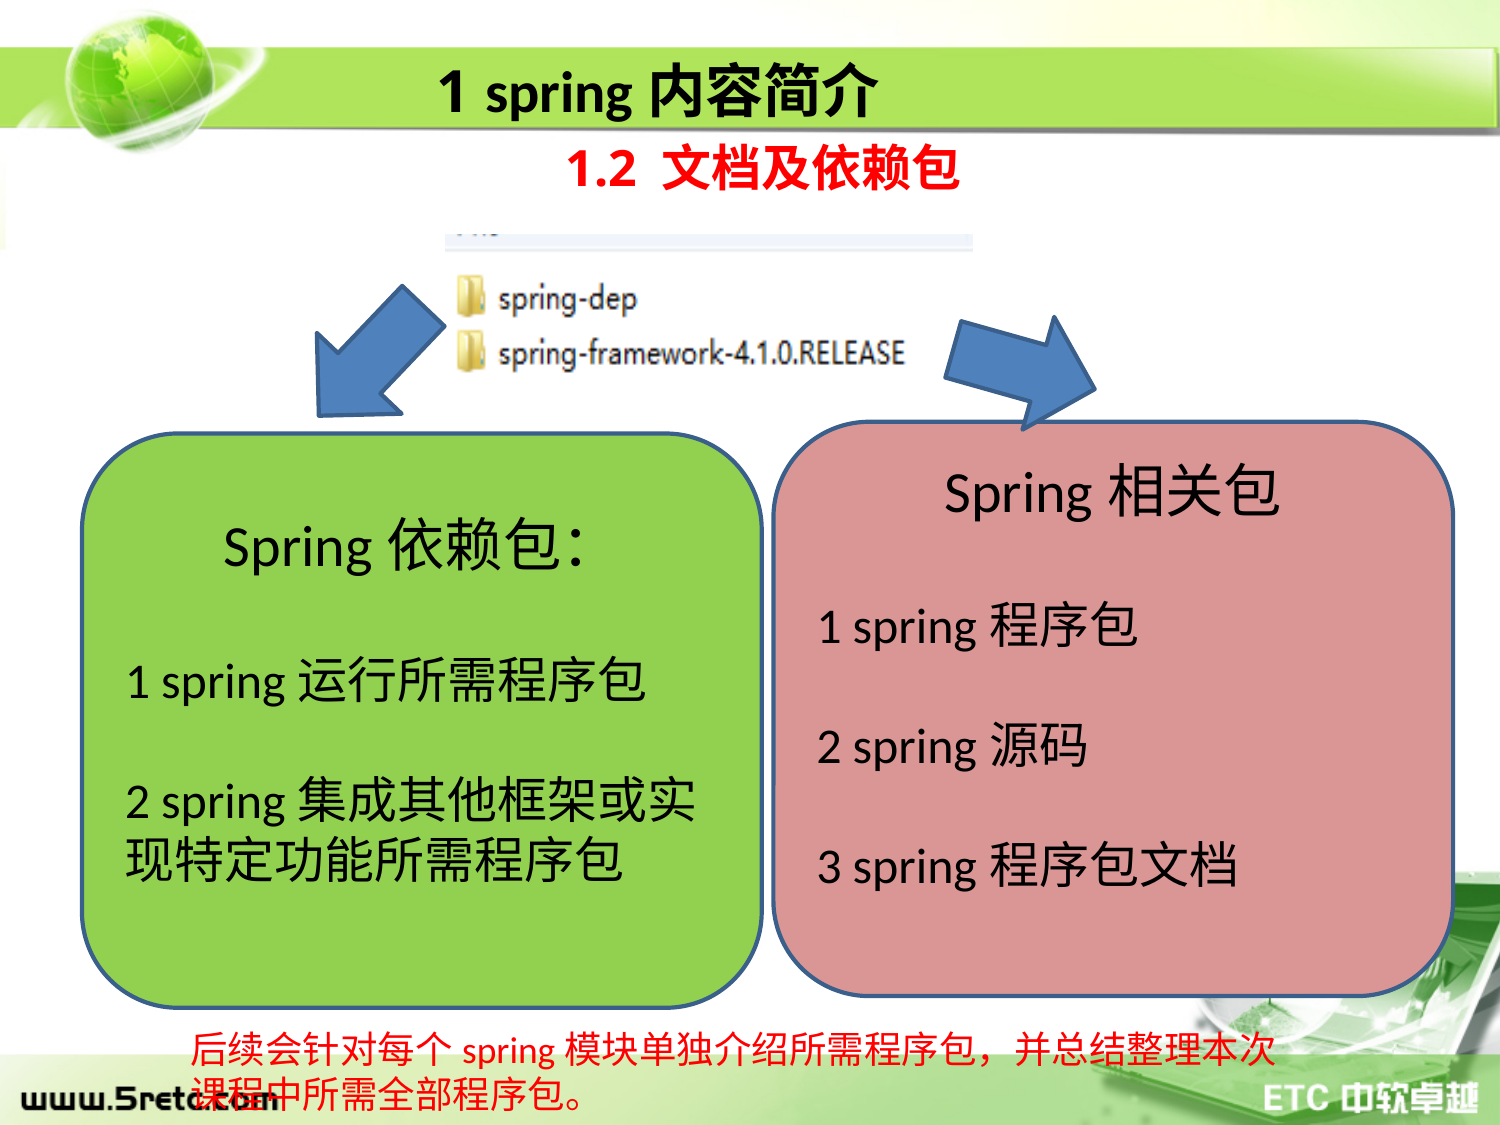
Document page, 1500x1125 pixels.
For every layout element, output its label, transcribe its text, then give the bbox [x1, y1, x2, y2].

text_box Spring依赖包： 1 spring运行所需程序包 2 spring集成其他框架或实现特定功能所需程序包 [79, 431, 764, 1010]
text_box 1.2 文档及依赖包 [550, 128, 1172, 204]
text_box 1 spring内容简介 [421, 46, 1043, 202]
text_box [314, 283, 439, 418]
text_box [977, 314, 1097, 432]
text_box 后续会针对每个spring模块单独介绍所需程序包，并总结整理本次课程中所需全部程序包。 [175, 1018, 1325, 1124]
list [103, 210, 1454, 1020]
text_box Spring相关包 1 spring程序包 2 spring源码 3 spring程序包文档 [771, 419, 1456, 999]
picture [0, 0, 1500, 1125]
